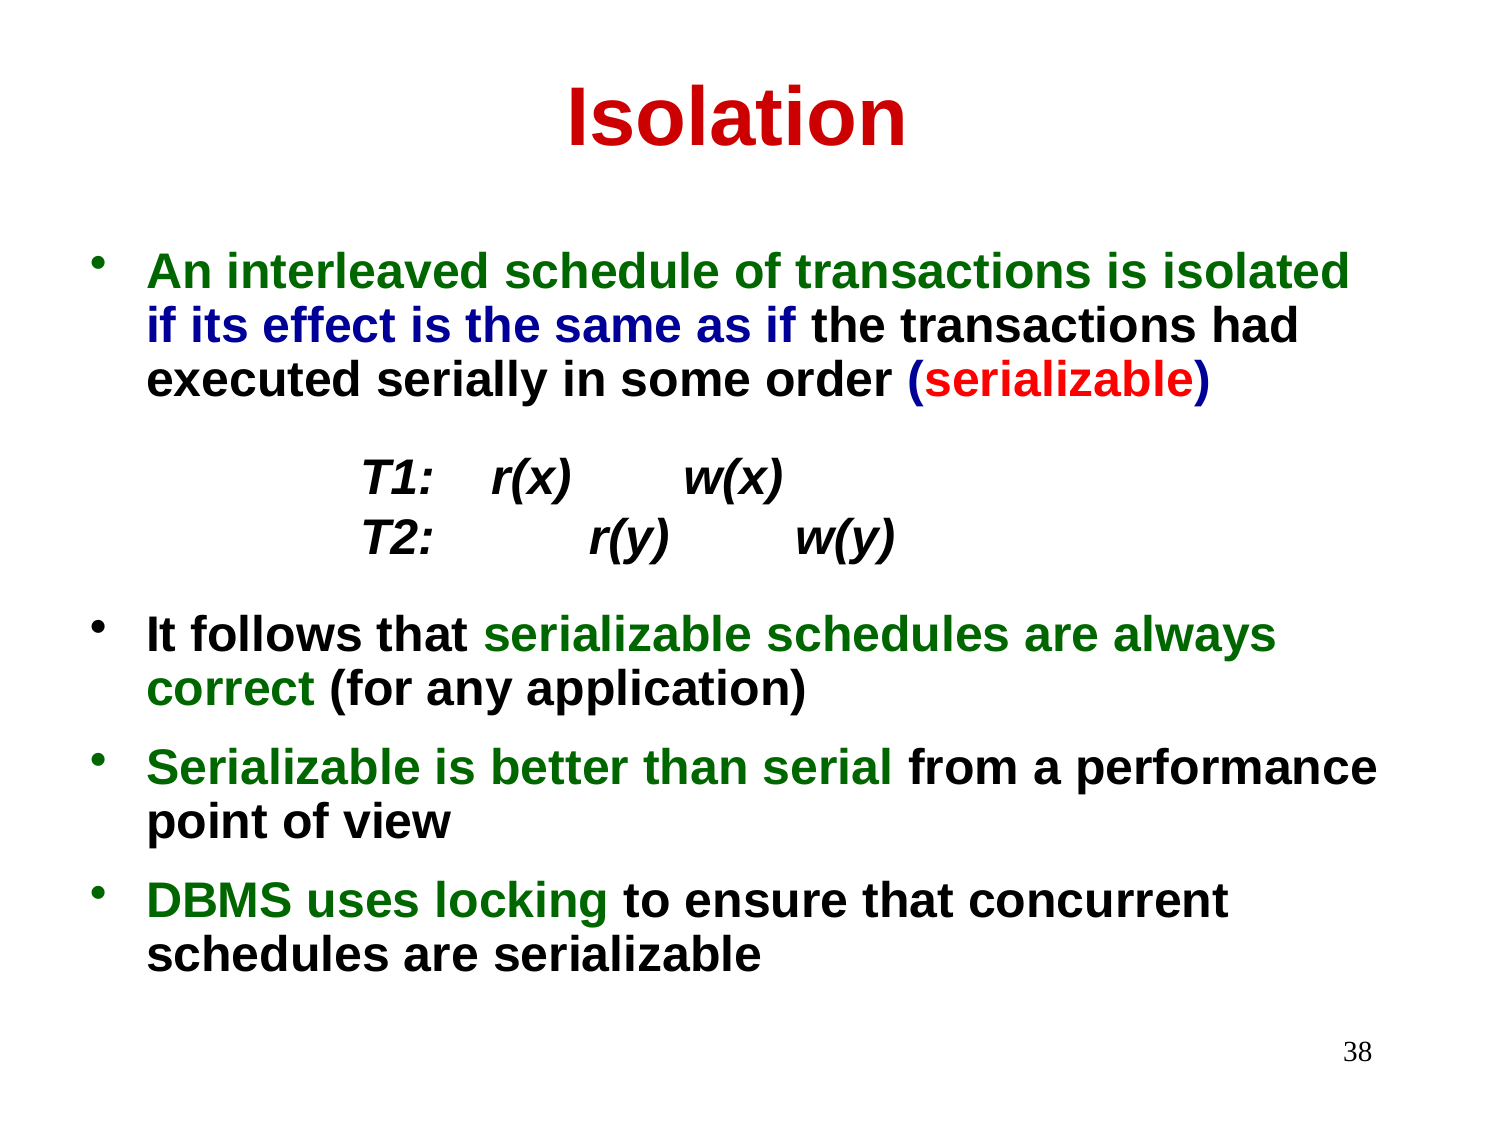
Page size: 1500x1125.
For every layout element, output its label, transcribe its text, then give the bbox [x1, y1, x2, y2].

title Isolation [99, 62, 1376, 163]
text_box [1074, 1026, 1388, 1100]
list An interleaved schedule of transactions is isolated if its effect is the same as if the transactions had executed serially in some order (serializable) It follows that serializable schedules are always correct (for any application) Serializable is better than serial from a performance point of view DBMS uses locking to ensure that concurrent schedules are serializable [74, 237, 1438, 1026]
text_box T1: r(x) w(x) T2: r(y) w(y) [345, 437, 1075, 572]
